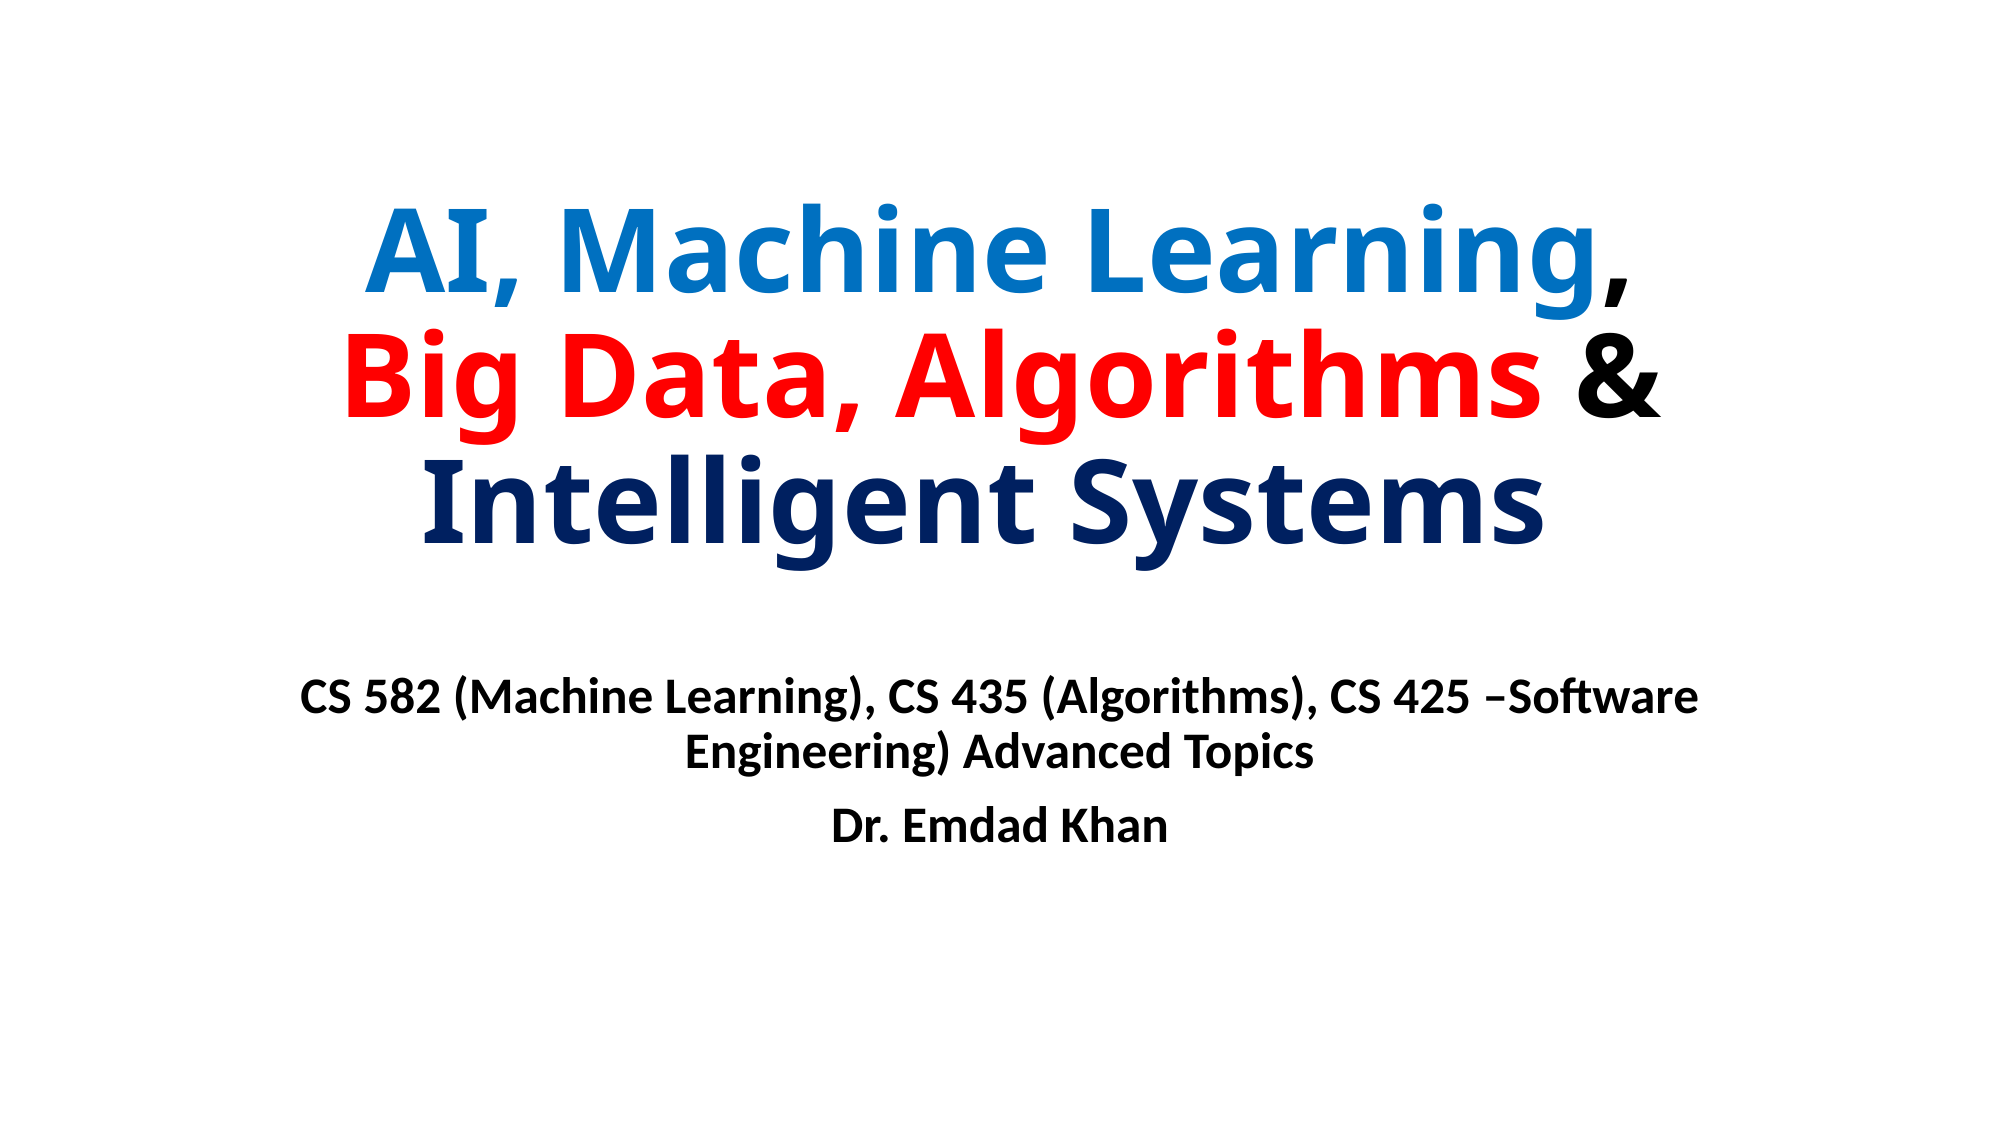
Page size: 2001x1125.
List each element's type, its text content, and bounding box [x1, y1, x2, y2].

title AI, Machine Learning, Big Data, Algorithms & Intelligent Systems [249, 184, 1750, 576]
subtitle CS 582 (Machine Learning), CS 435 (Algorithms), CS 425 –Software Engineering) Advanced Topics Dr. Emdad Khan [249, 590, 1750, 863]
